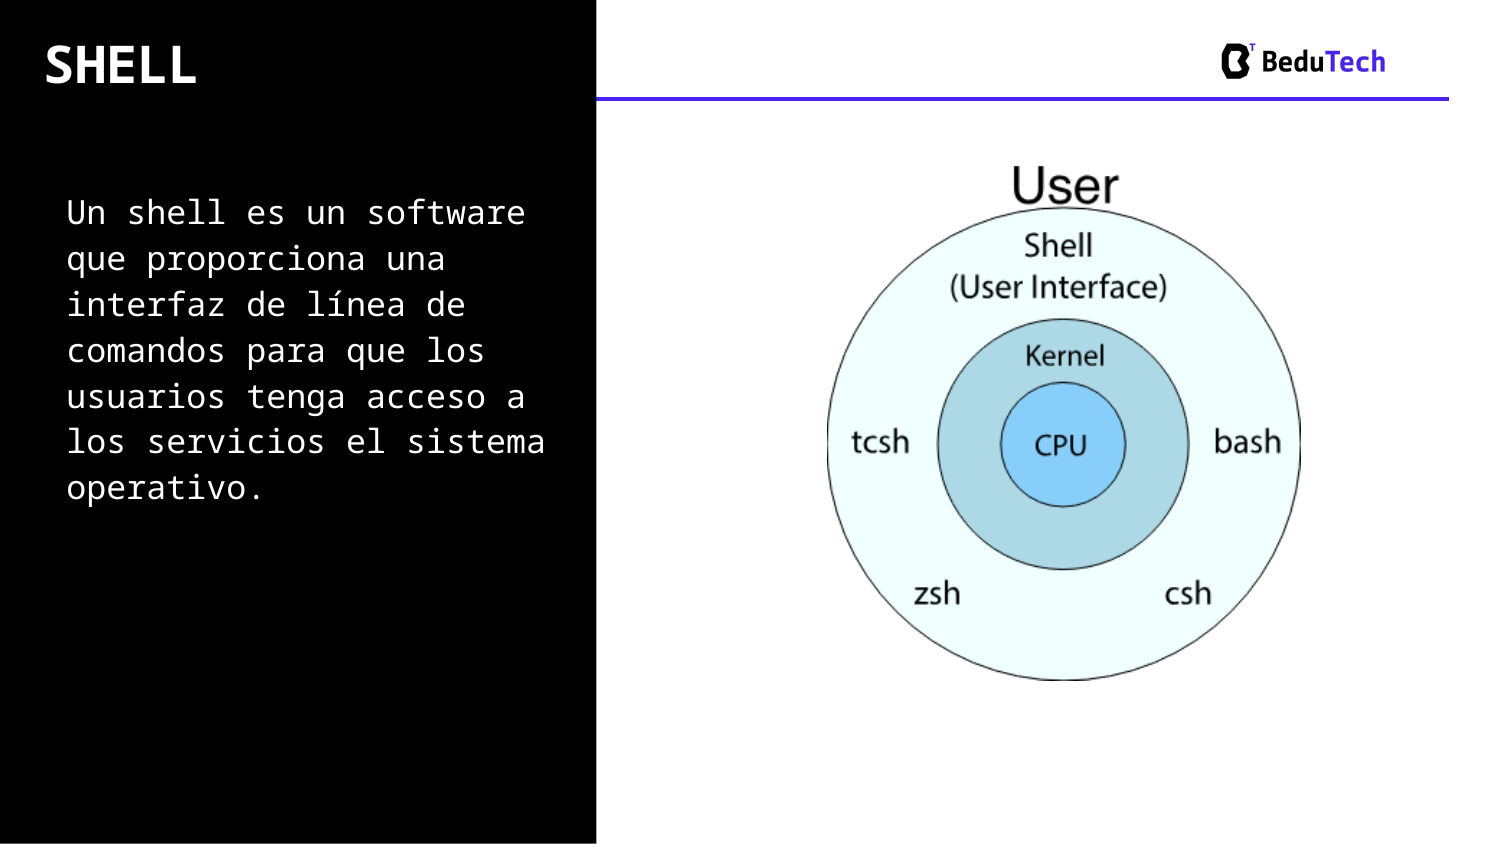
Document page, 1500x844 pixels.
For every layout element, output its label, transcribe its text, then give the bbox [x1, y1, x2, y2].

title SHELL [28, 16, 483, 94]
text_box [695, 149, 1403, 771]
picture [827, 162, 1301, 682]
picture [1217, 41, 1389, 81]
list Un shell es un software que proporciona una interfaz de línea de comandos para que los usuarios tenga acceso a los servicios el sistema operativo. [51, 170, 565, 710]
